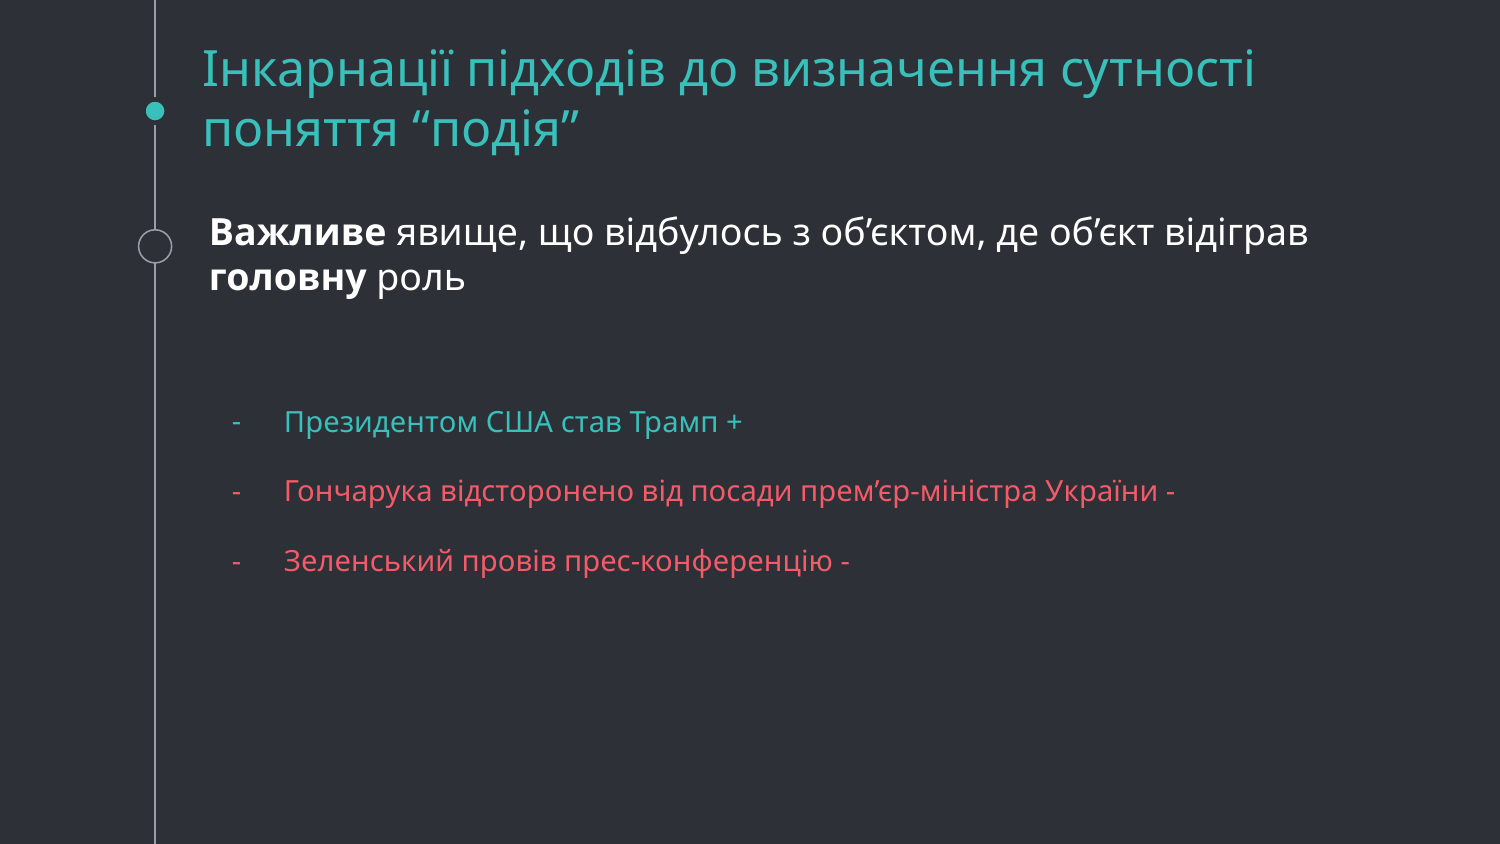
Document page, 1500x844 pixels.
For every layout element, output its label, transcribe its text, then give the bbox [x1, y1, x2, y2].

text_box Важливе явище, що відбулось з об’єктом, де об’єкт відіграв головну роль Президентом США став Трамп + Гончарука відсторонено від посади прем’єр-міністра України - Зеленський провів прес-конференцію - [193, 192, 1423, 651]
title Інкарнації підходів до визначення сутності поняття “подія” [187, 32, 1313, 172]
